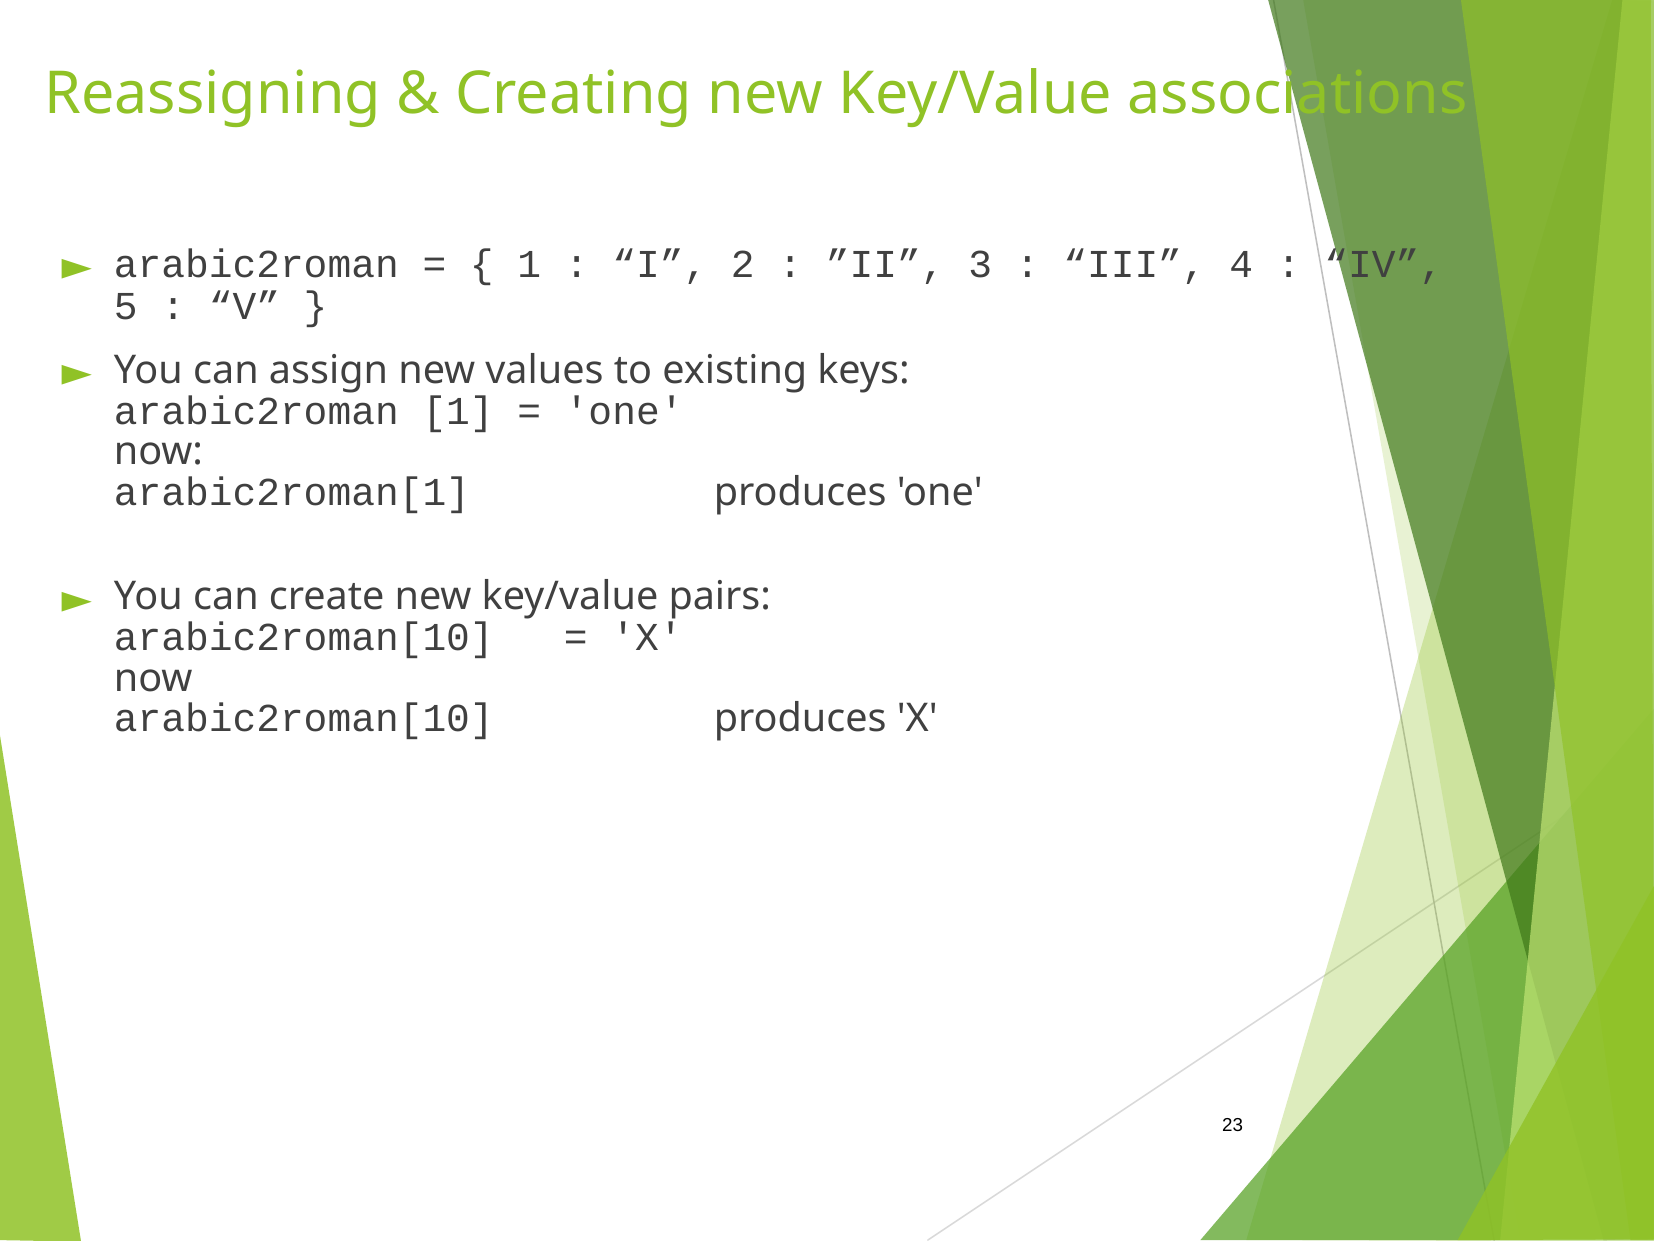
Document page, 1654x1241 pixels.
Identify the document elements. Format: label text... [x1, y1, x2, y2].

list arabic2roman = { 1 : “I”, 2 : ”II”, 3 : “III”, 4 : “IV”, 5 : “V” } You can assign new values to existing keys: arabic2roman [1] = 'one' now: arabic2roman[1] produces 'one' You can create new key/value pairs: arabic2roman[10] = 'X' now arabic2roman[10] produces 'X' [29, 236, 1506, 1137]
title Reassigning & Creating new Key/Value associations [29, 56, 1506, 170]
text_box ‹#› [1165, 1092, 1258, 1159]
